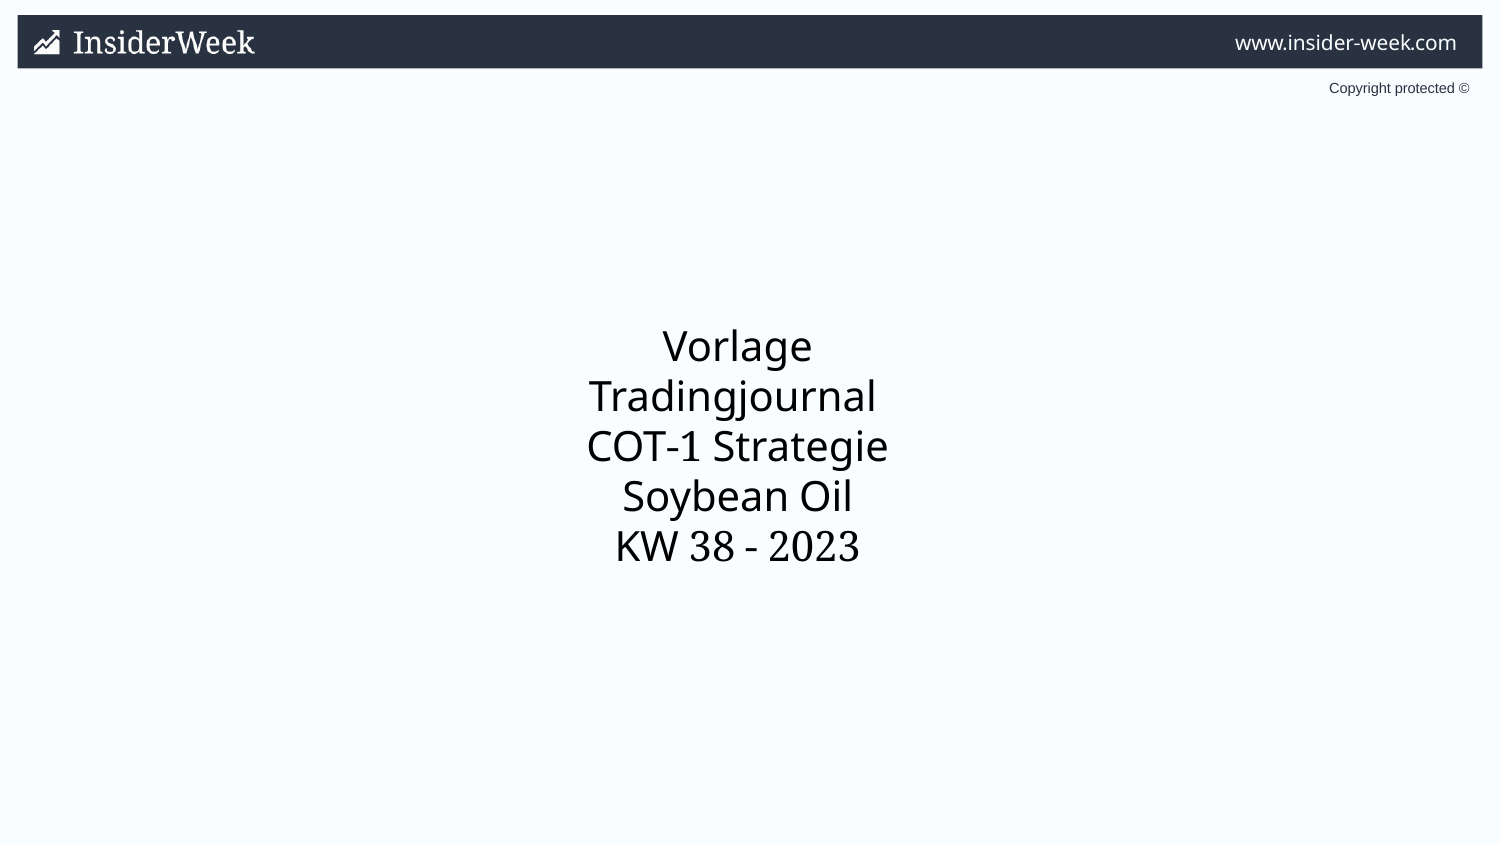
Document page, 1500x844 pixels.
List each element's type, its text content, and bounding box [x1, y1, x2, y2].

picture [34, 28, 255, 56]
text_box Vorlage Tradingjournal COT-1 Strategie Soybean Oil KW 38 - 2023 [536, 312, 940, 578]
